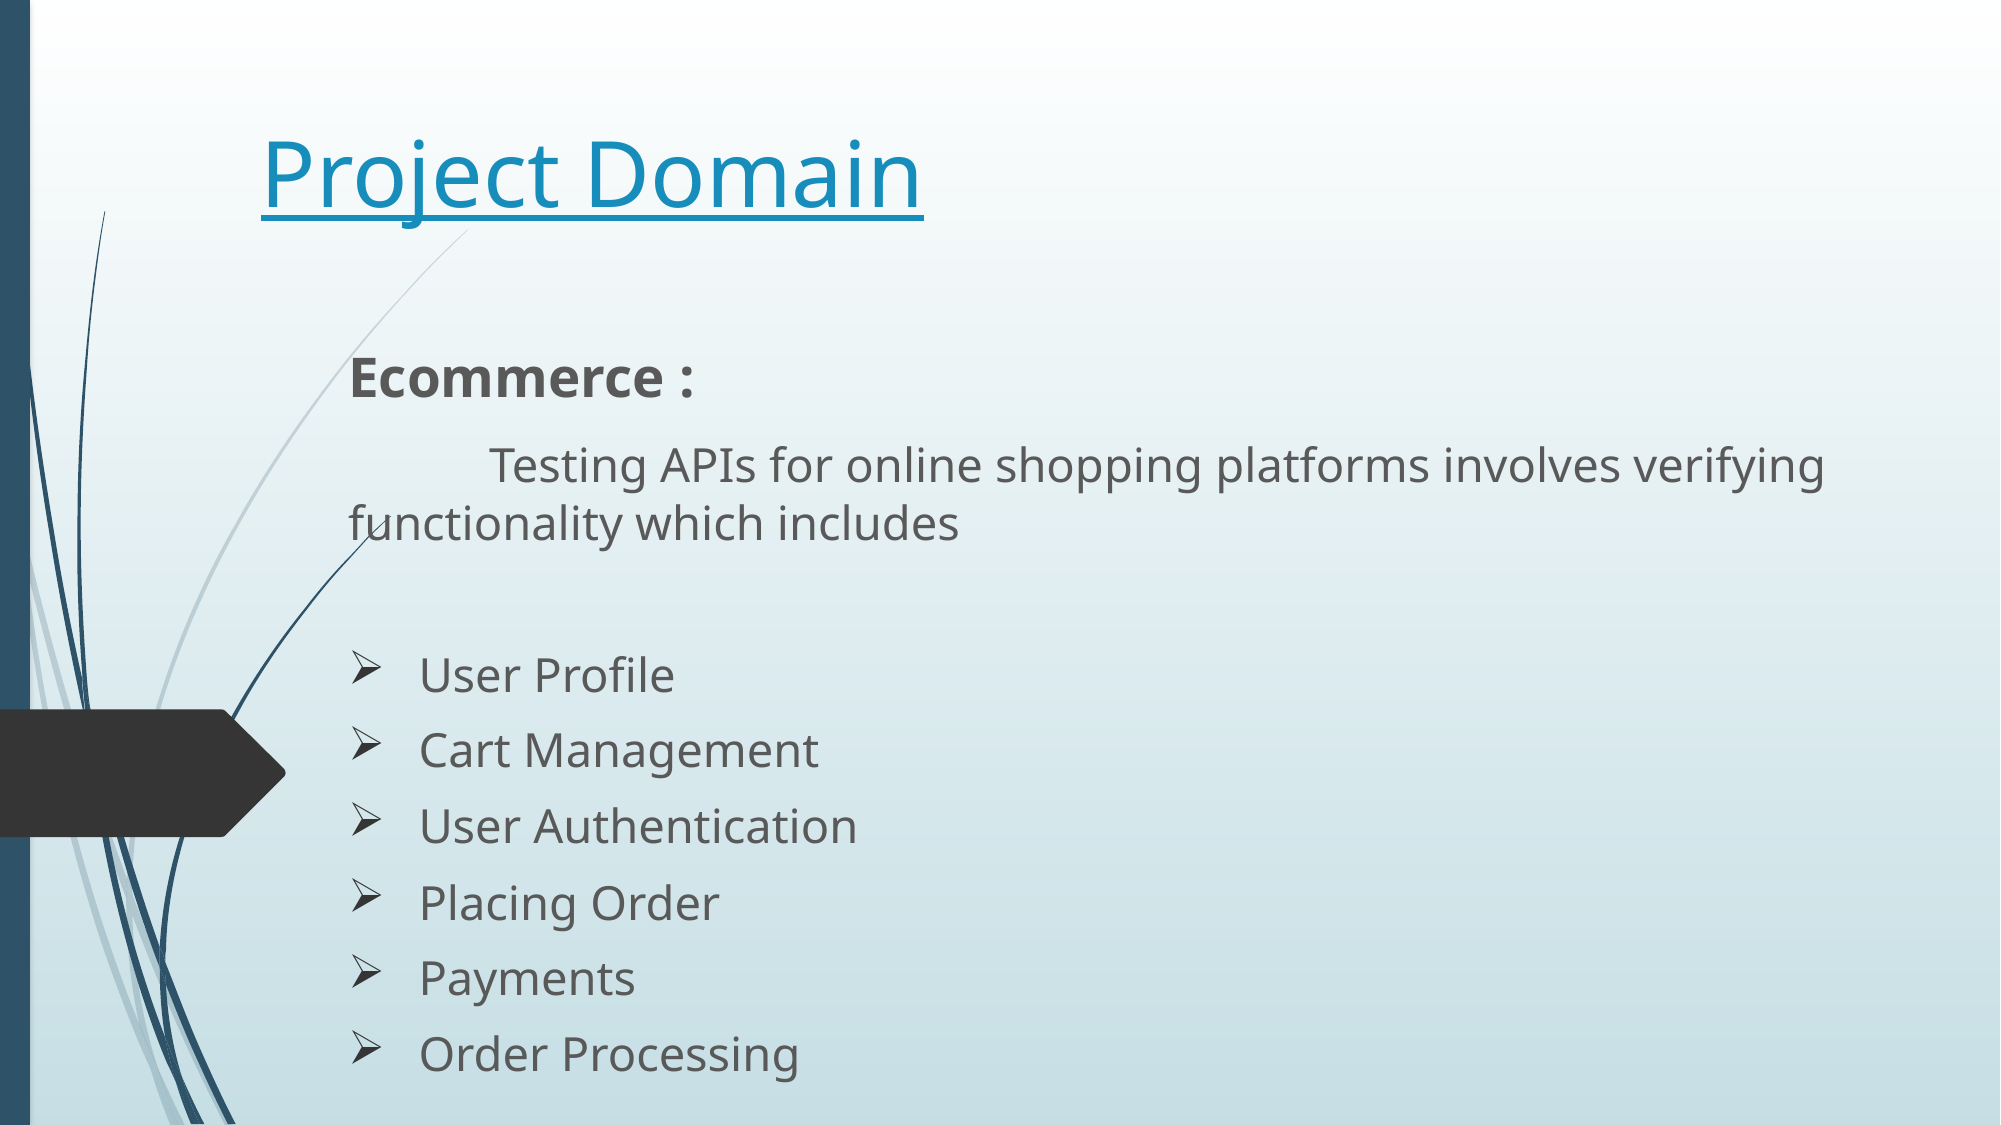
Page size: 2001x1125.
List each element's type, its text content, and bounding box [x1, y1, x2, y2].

title Project Domain [245, 0, 1888, 234]
subtitle Ecommerce : Testing APIs for online shopping platforms involves verifying functionality which includes User Profile Cart Management User Authentication Placing Order Payments Order Processing [333, 334, 1888, 1096]
